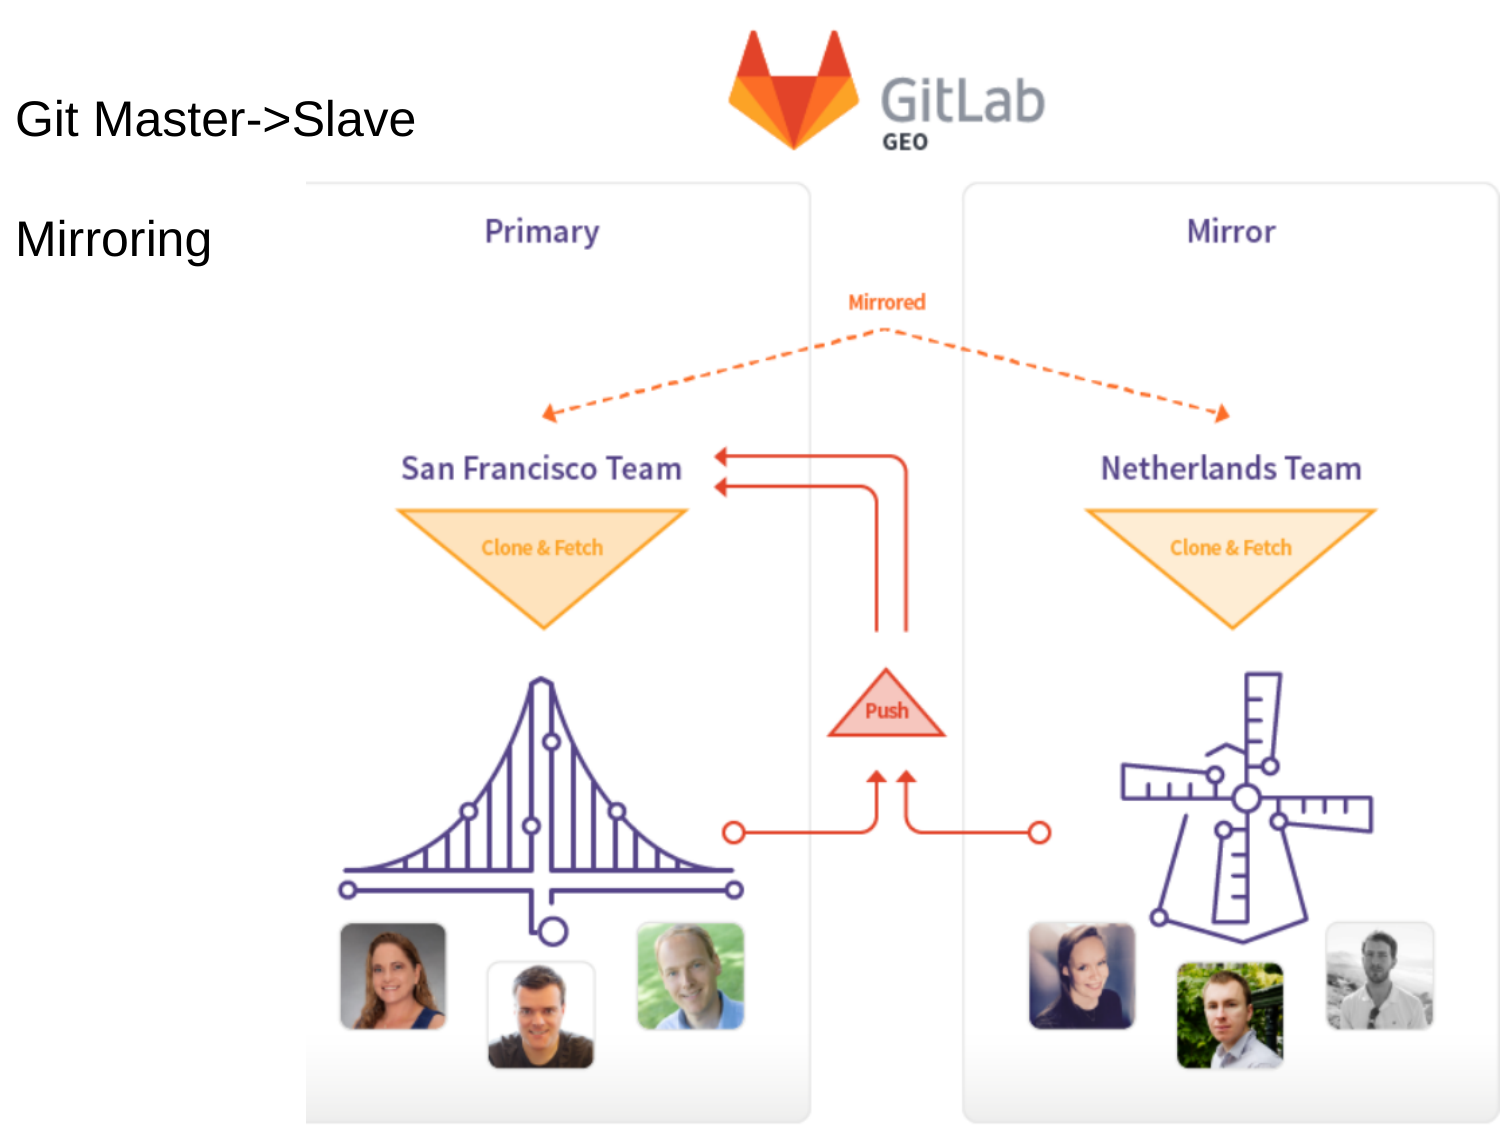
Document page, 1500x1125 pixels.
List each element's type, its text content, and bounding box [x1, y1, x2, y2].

text_box Git Master->Slave Mirroring [0, 71, 301, 341]
picture [306, 12, 1500, 1125]
